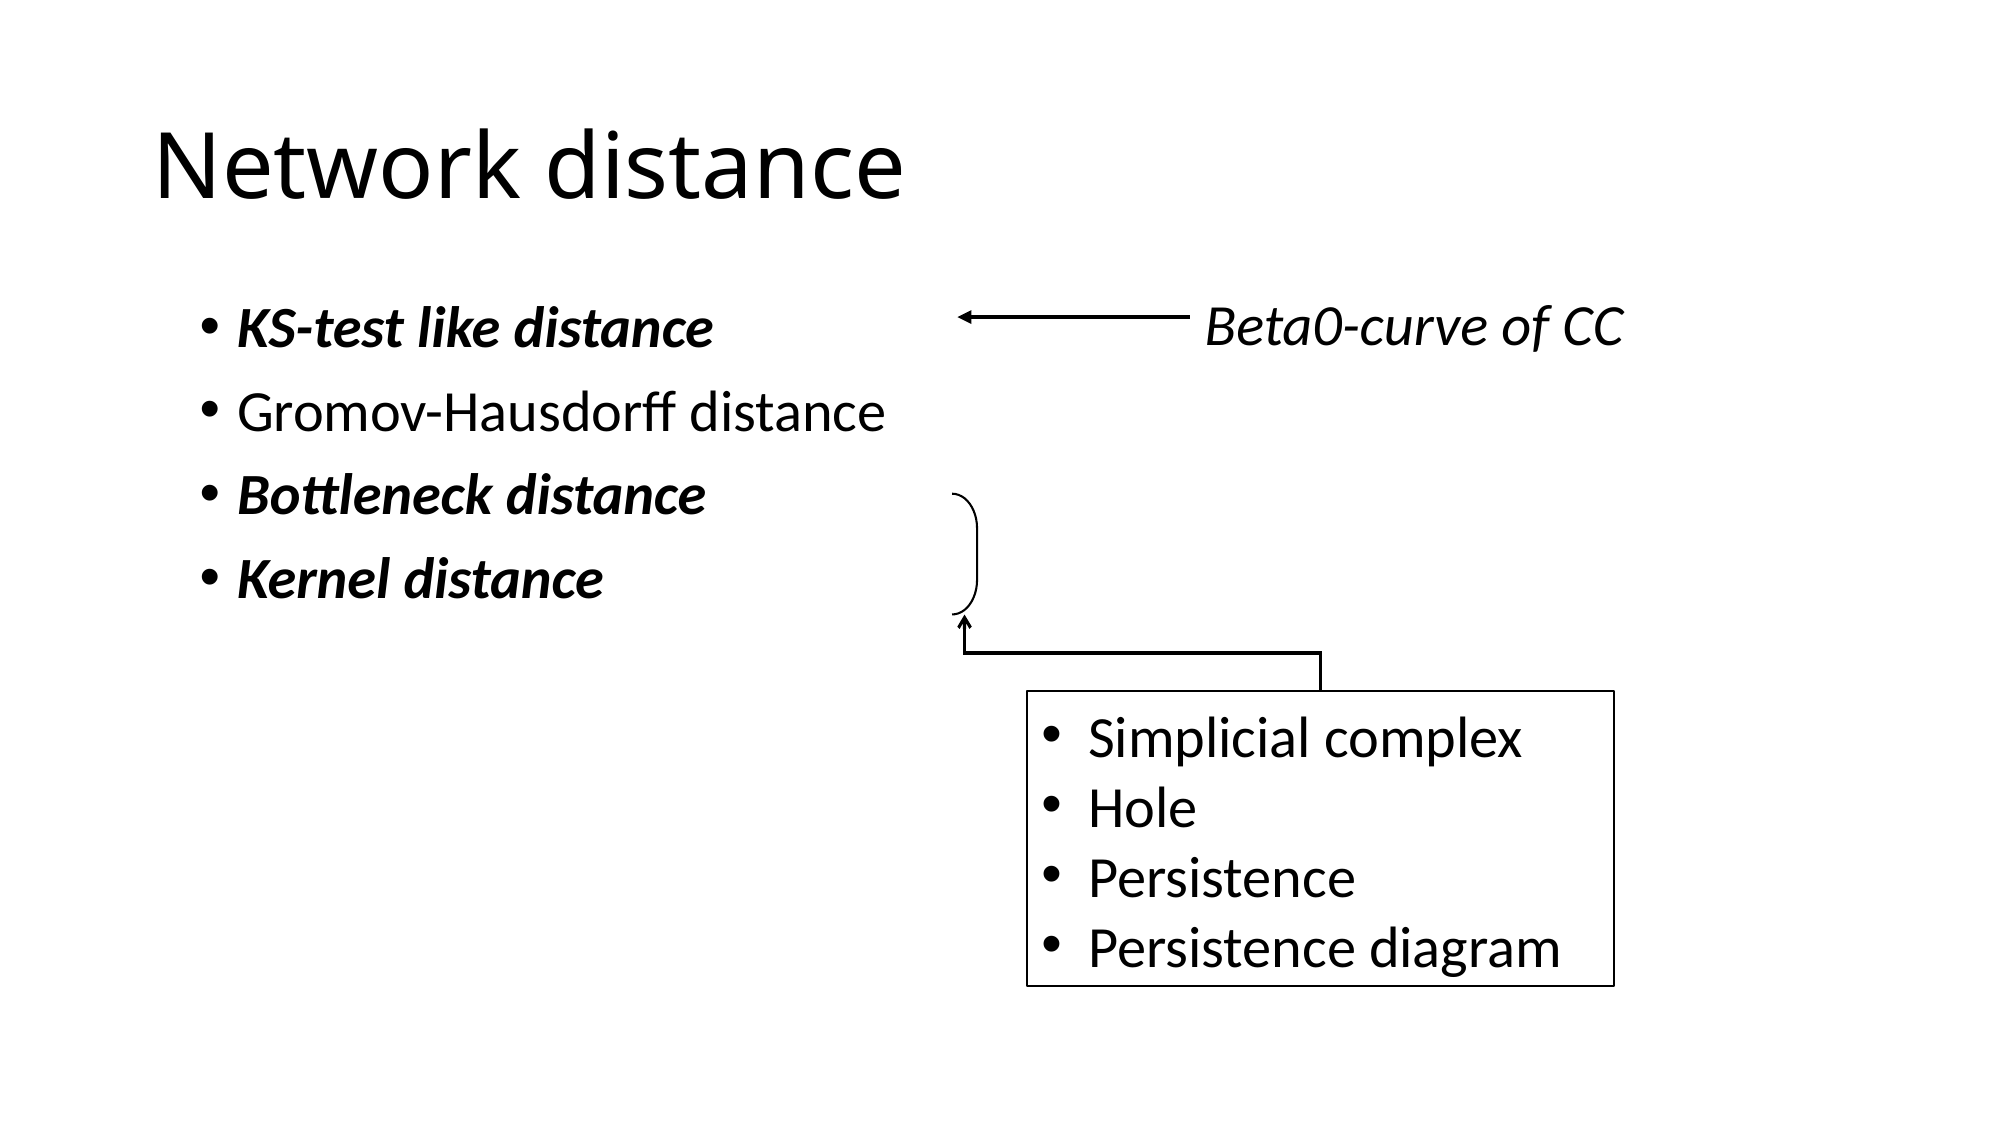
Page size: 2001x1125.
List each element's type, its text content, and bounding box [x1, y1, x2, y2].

text_box Beta0-curve of CC [1189, 279, 1675, 364]
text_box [952, 493, 1615, 990]
list KS-test like distance Gromov-Hausdorff distance Bottleneck distance Kernel distance [184, 289, 1535, 698]
title Network distance [137, 59, 1863, 278]
